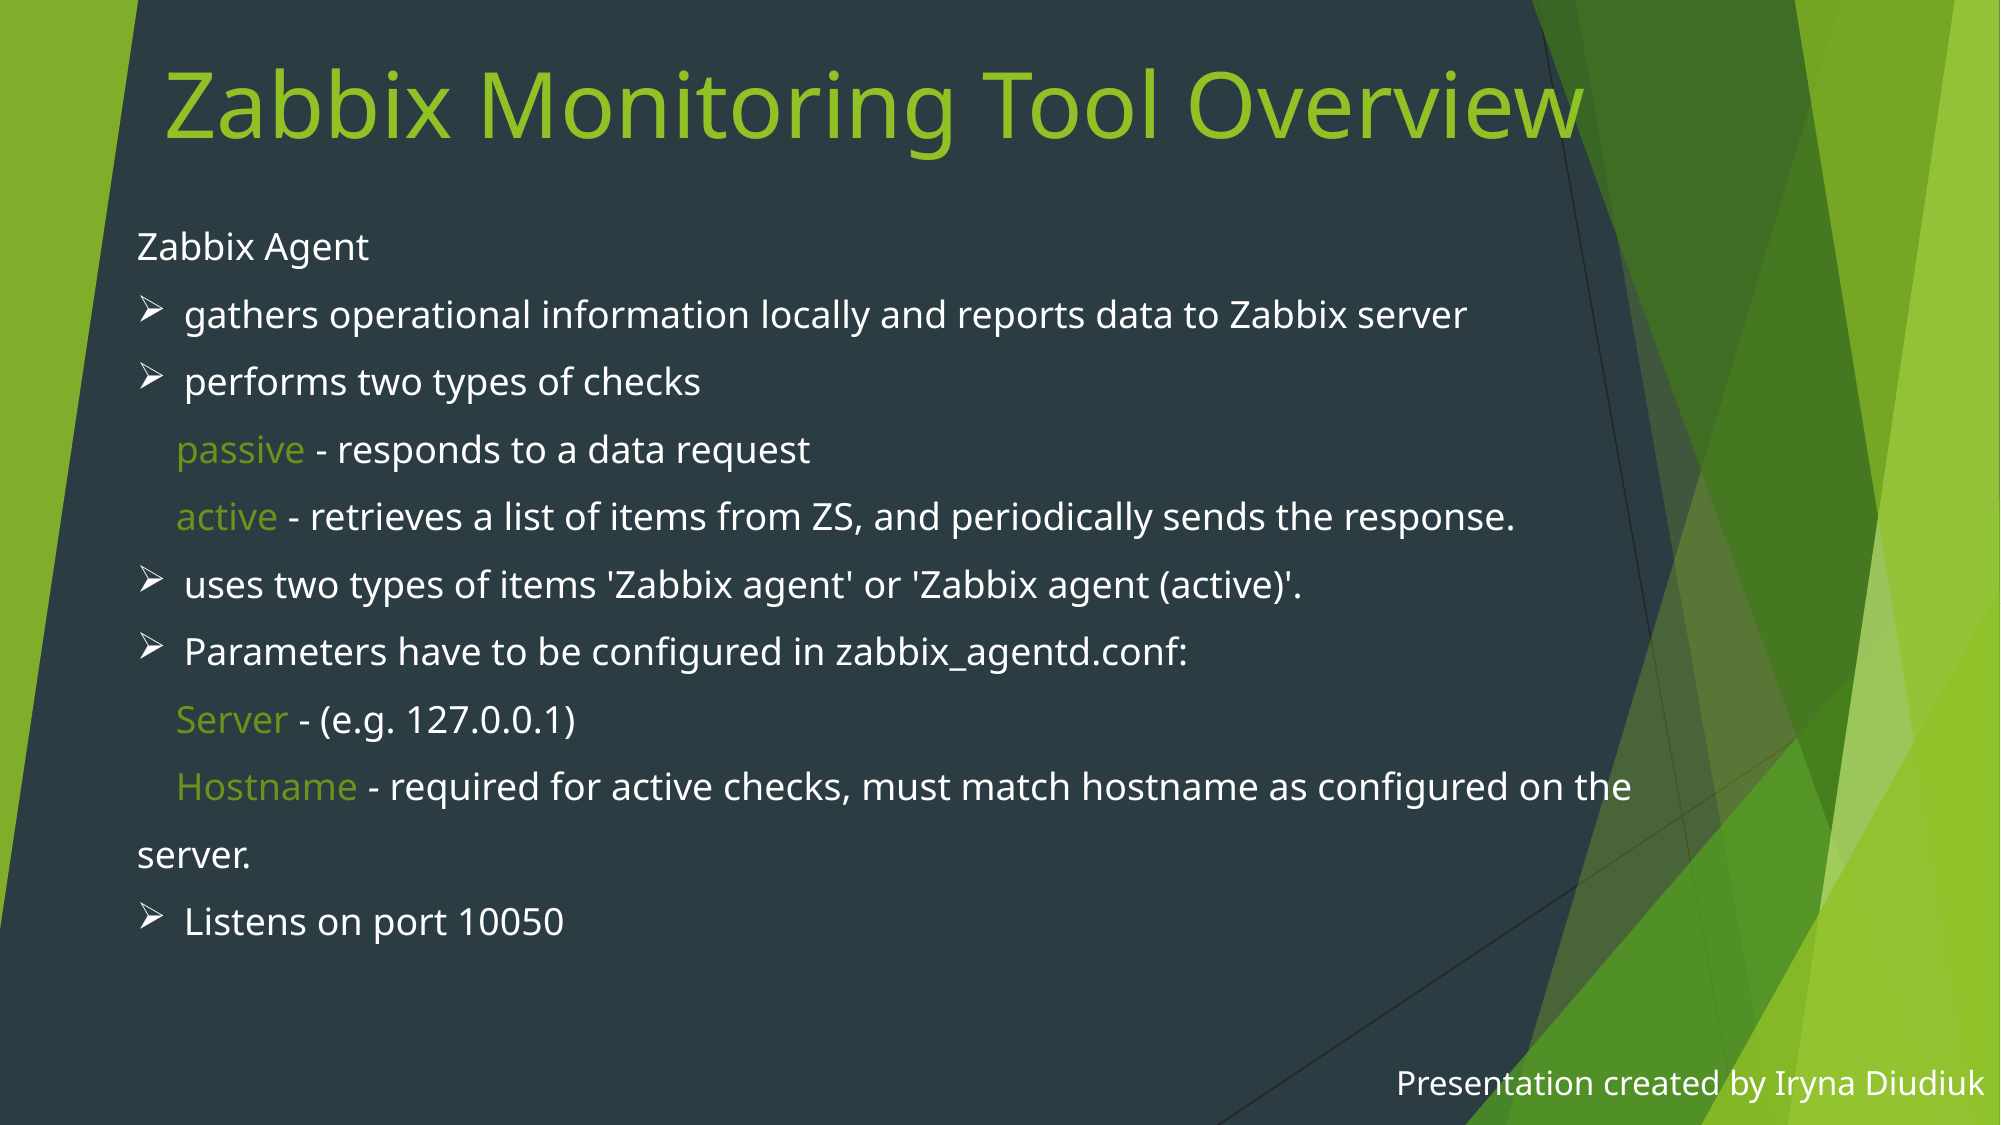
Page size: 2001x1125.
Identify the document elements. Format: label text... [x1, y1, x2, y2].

title Zabbix Monitoring Tool Overview [156, 13, 1934, 165]
text_box Zabbix Agent gathers operational information locally and reports data to Zabbix server performs two types of checks passive - responds to a data request active - retrieves a list of items from ZS, and periodically sends the response. uses two types of items 'Zabbix agent' or 'Zabbix agent (active)'. Parameters have to be configured in zabbix_agentd.conf: Server - (e.g. 127.0.0.1) Hostname - required for active checks, must match hostname as configured on the server. Listens on port 10050 [129, 193, 1659, 1125]
subtitle Presentation created by Iryna Diudiuk [1659, 1054, 1994, 1125]
